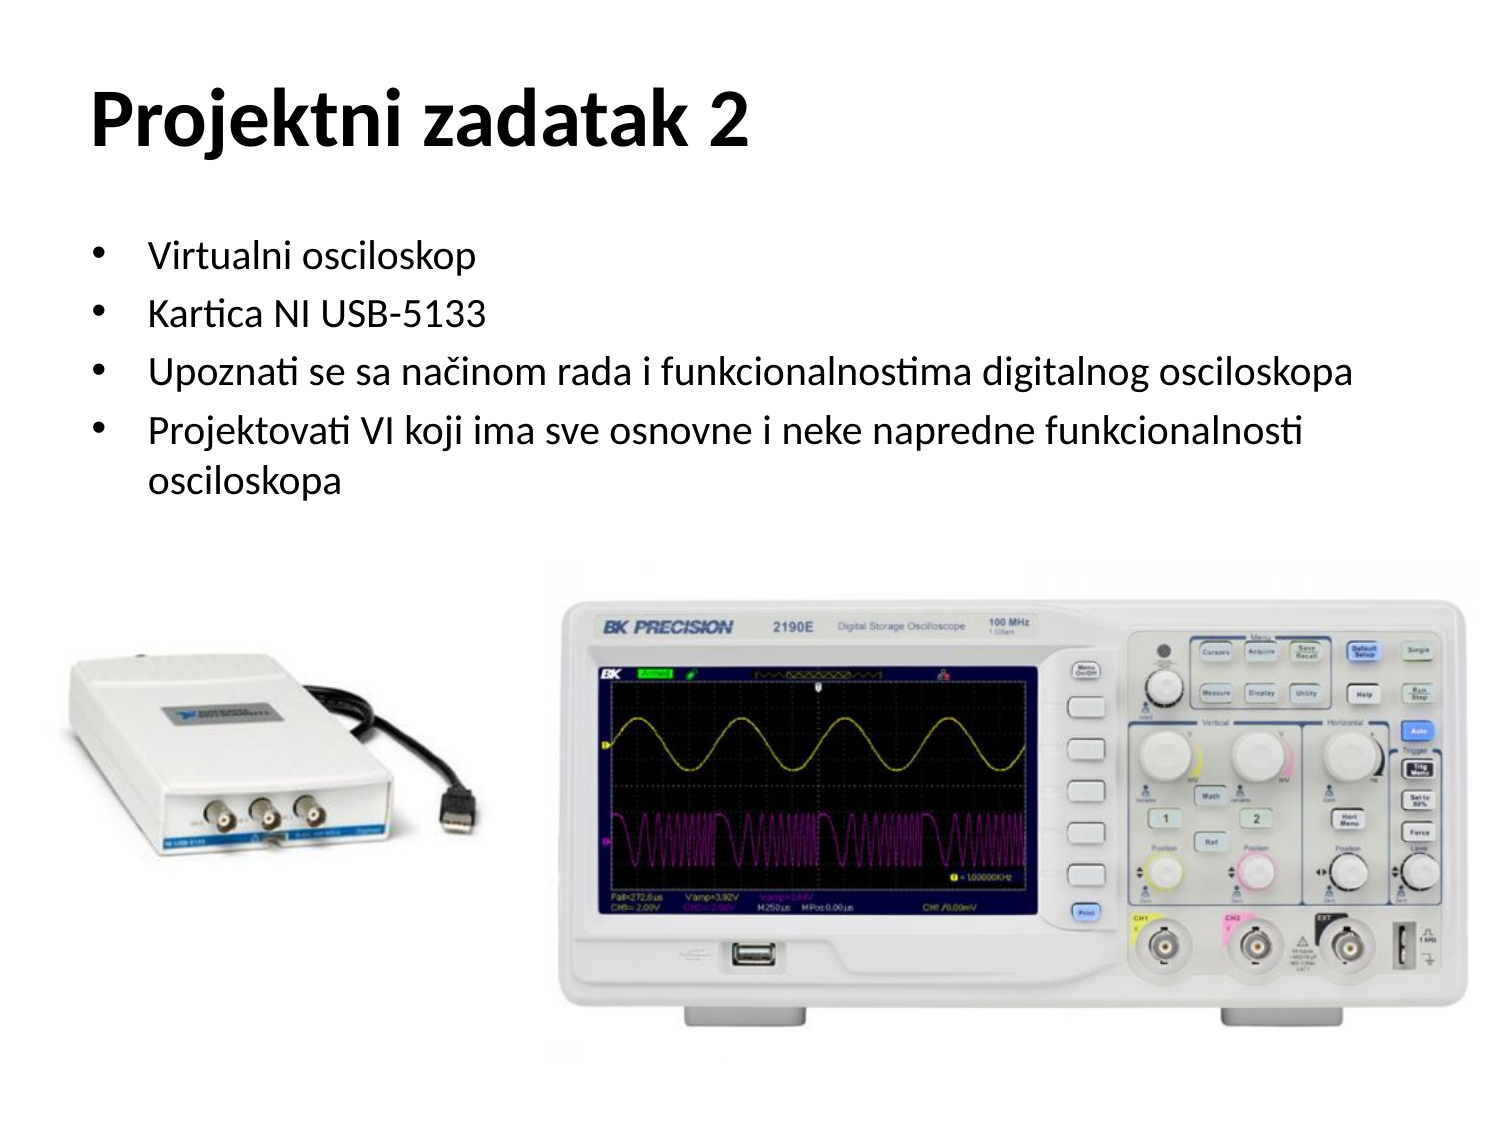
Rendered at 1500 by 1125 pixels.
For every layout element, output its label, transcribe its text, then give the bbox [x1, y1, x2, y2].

picture [548, 562, 1478, 1065]
list Virtualni osciloskop Kartica NI USB-5133 Upoznati se sa načinom rada i funkcionalnostima digitalnog osciloskopa Projektovati VI koji ima sve osnovne i neke napredne funkcionalnosti osciloskopa [76, 219, 1427, 994]
title Projektni zadatak 2 [75, 19, 1447, 207]
picture [20, 585, 514, 899]
